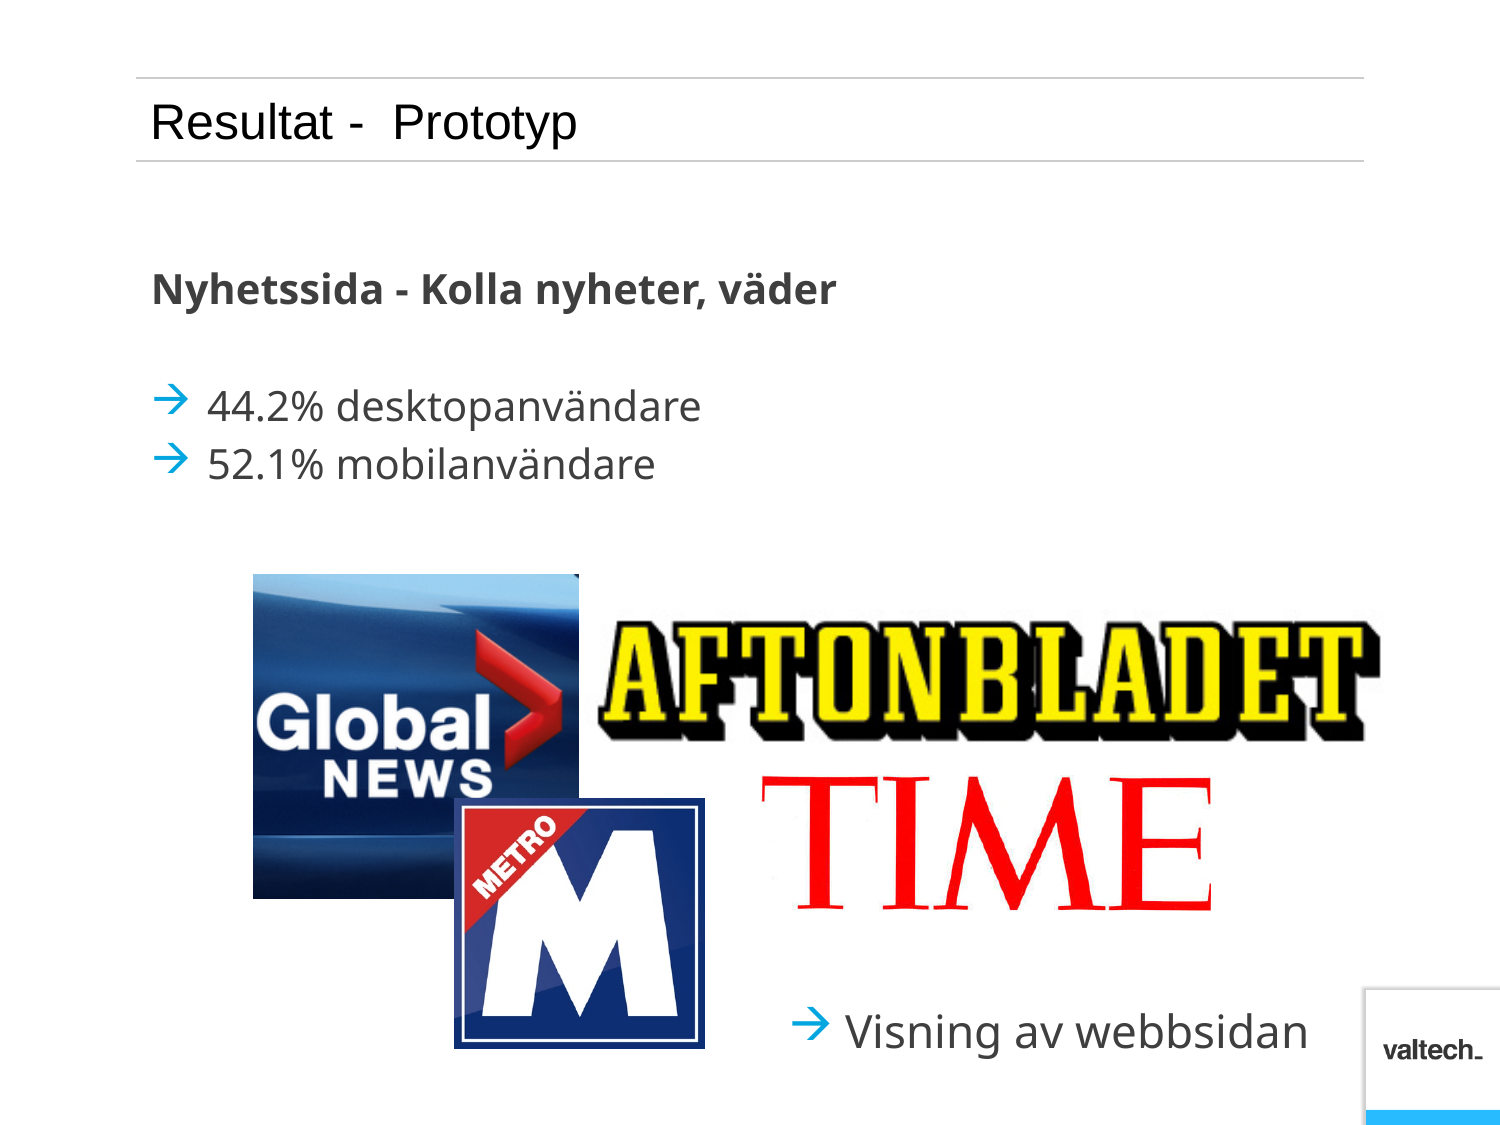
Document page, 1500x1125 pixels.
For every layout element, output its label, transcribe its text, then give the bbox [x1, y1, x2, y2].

list Nyhetssida - Kolla nyheter, väder 44.2% desktopanvändare 52.1% mobilanvändare [135, 255, 1365, 563]
picture [761, 774, 1211, 912]
picture [1366, 990, 1500, 1125]
picture [253, 573, 705, 1049]
picture [584, 609, 1392, 750]
text_box Visning av webbsidan [773, 994, 1353, 1125]
title Resultat - Prototyp [135, 78, 1365, 161]
